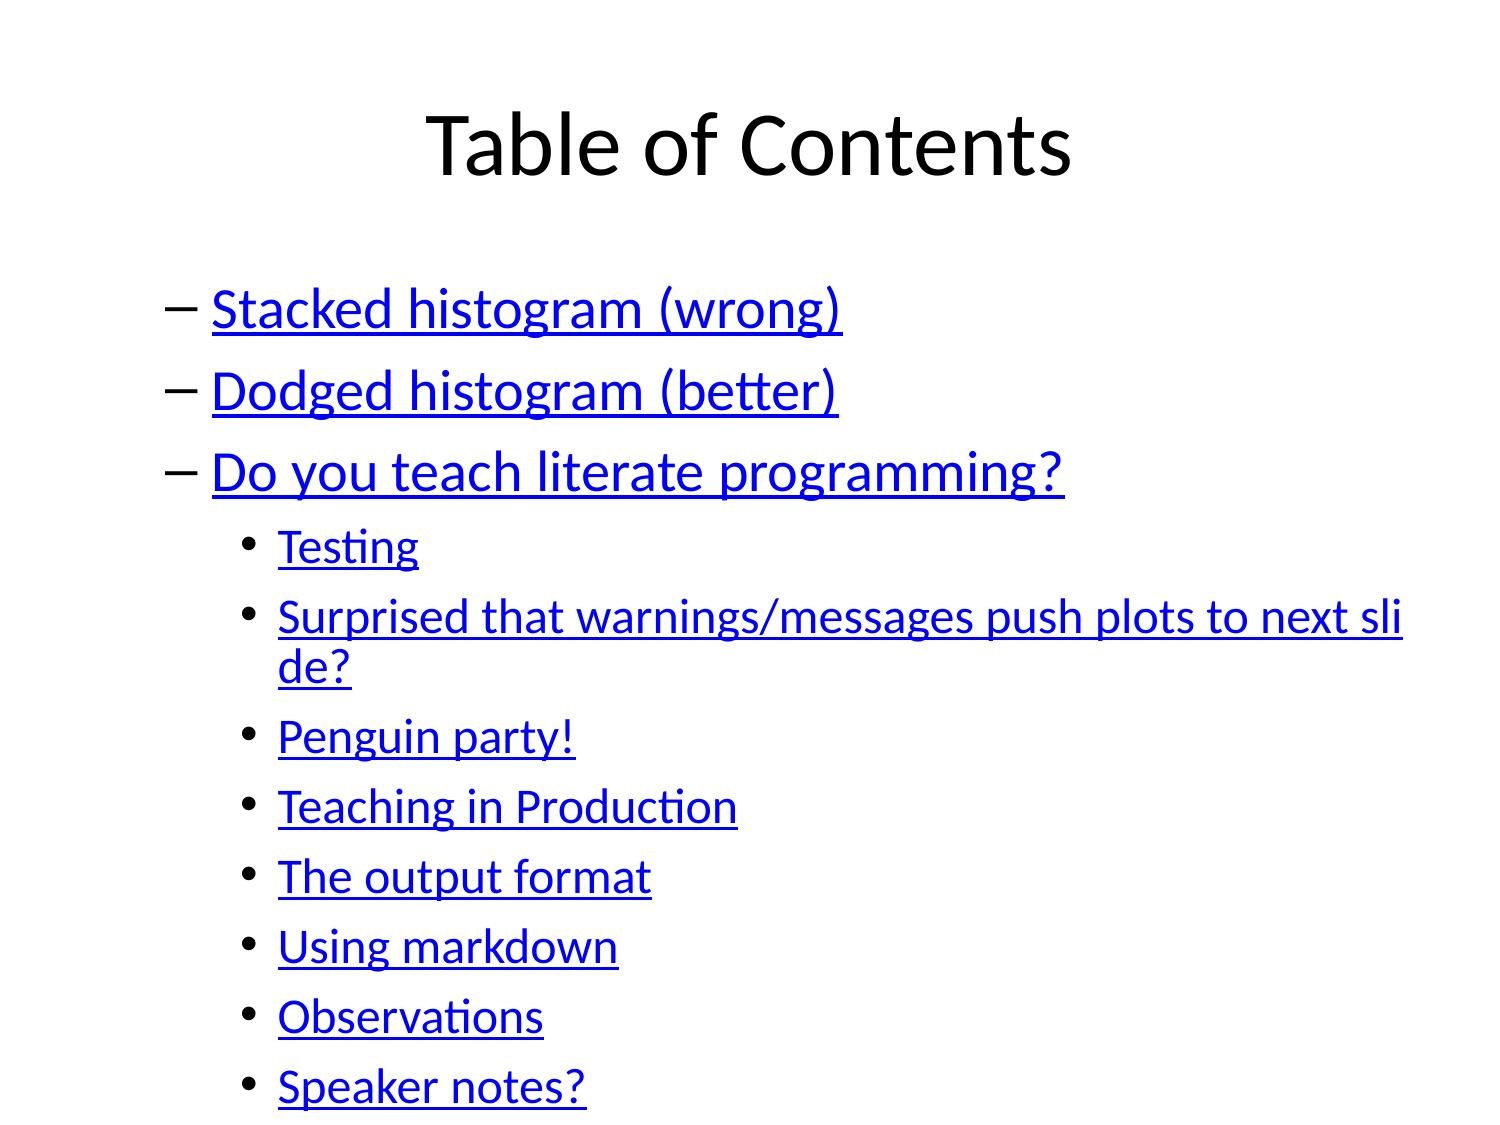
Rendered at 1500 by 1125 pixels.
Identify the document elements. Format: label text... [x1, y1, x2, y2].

title Table of Contents [75, 45, 1425, 233]
list Stacked histogram (wrong) Dodged histogram (better) Do you teach literate programming? Testing Surprised that warnings/messages push plots to next slide? Penguin party! Teaching in Production The output format Using markdown Observations Speaker notes? Columns So two column won’t work, huh? from a blog post why??? Reading in the figure manually OK how about a style template? Side-by-side code + plot More observations Slide templates Pain points Pain points (continued) Seeing my layout options Try kable instead [75, 262, 1425, 1005]
